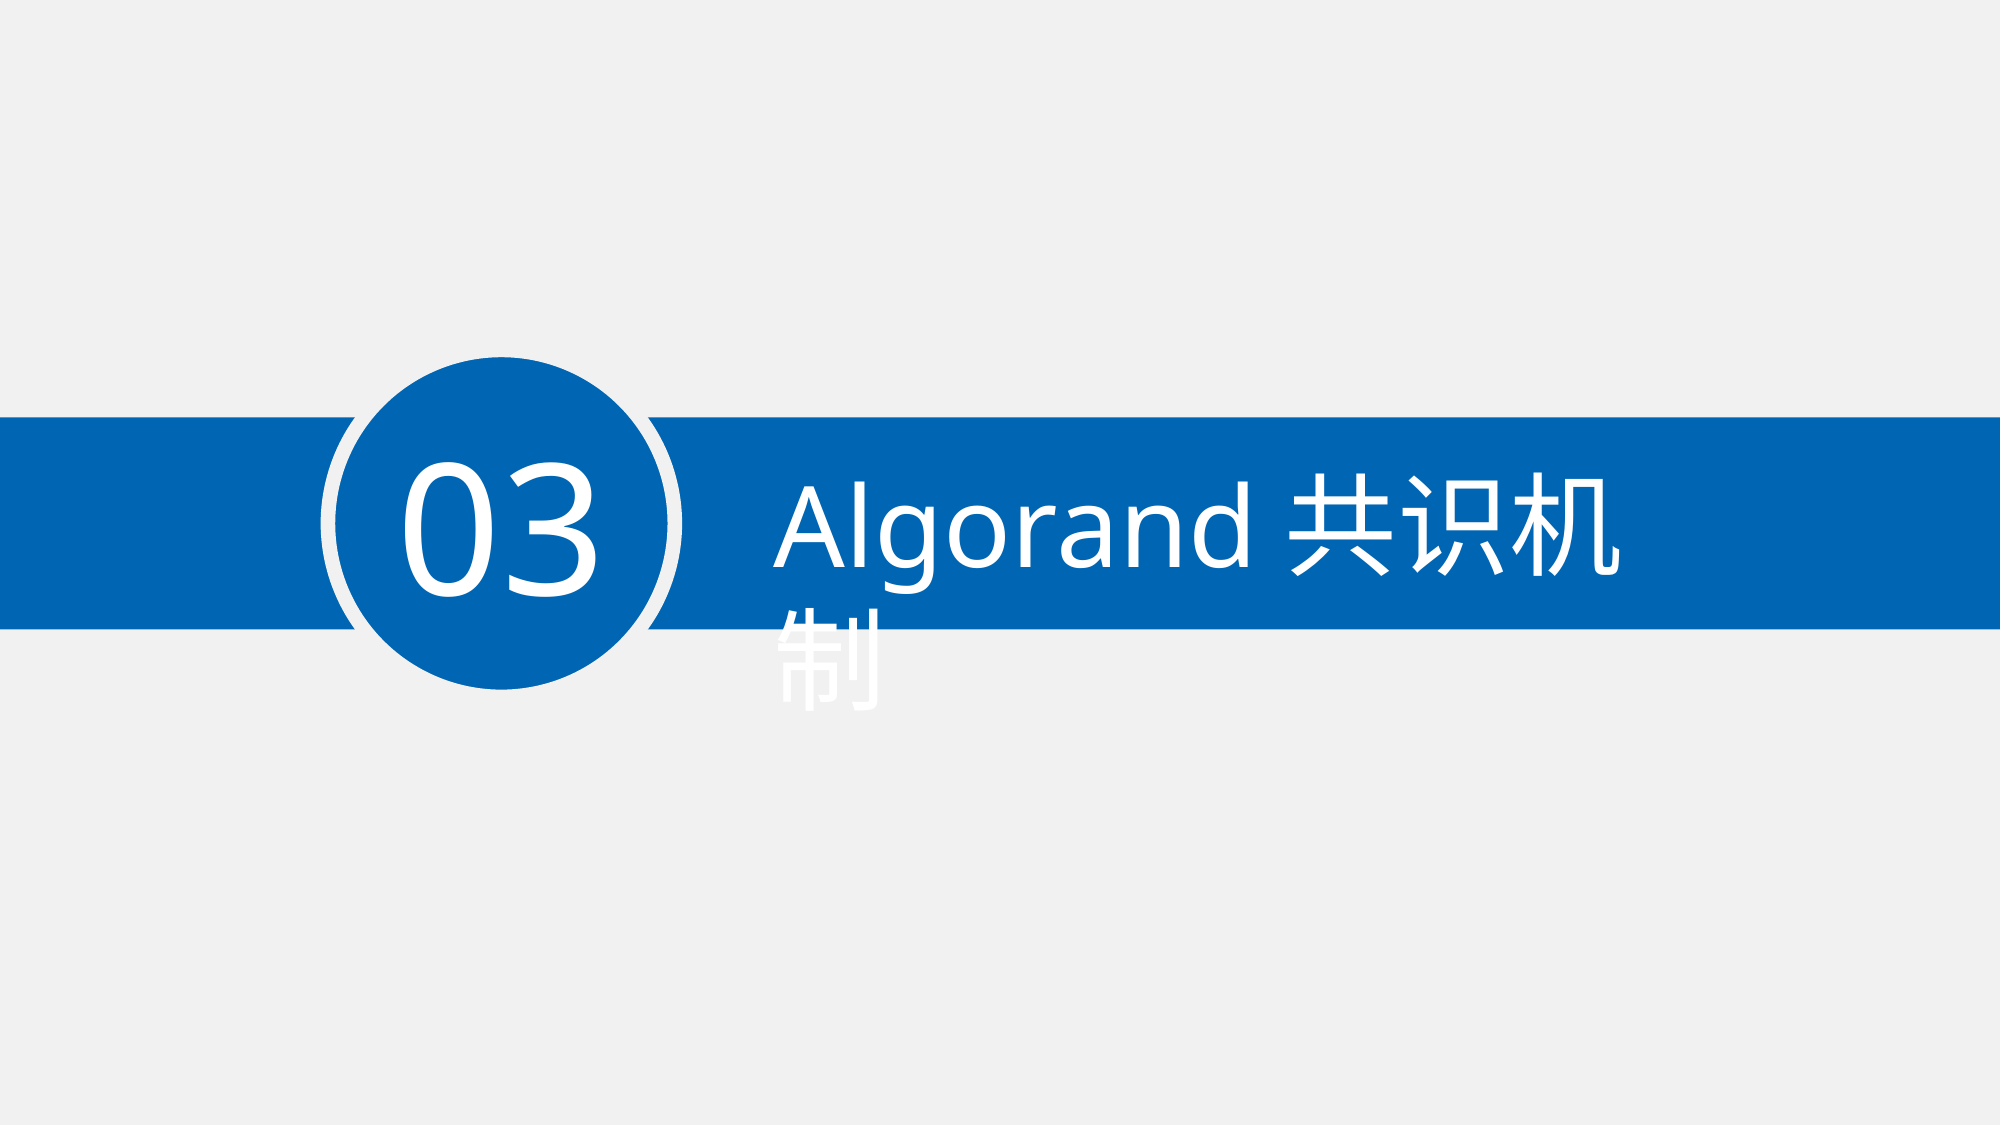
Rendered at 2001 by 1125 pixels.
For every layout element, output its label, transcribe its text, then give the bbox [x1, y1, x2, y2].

text_box [675, 416, 2000, 630]
text_box [0, 416, 327, 630]
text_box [327, 349, 675, 697]
text_box Algorand共识机制 [758, 447, 1713, 733]
